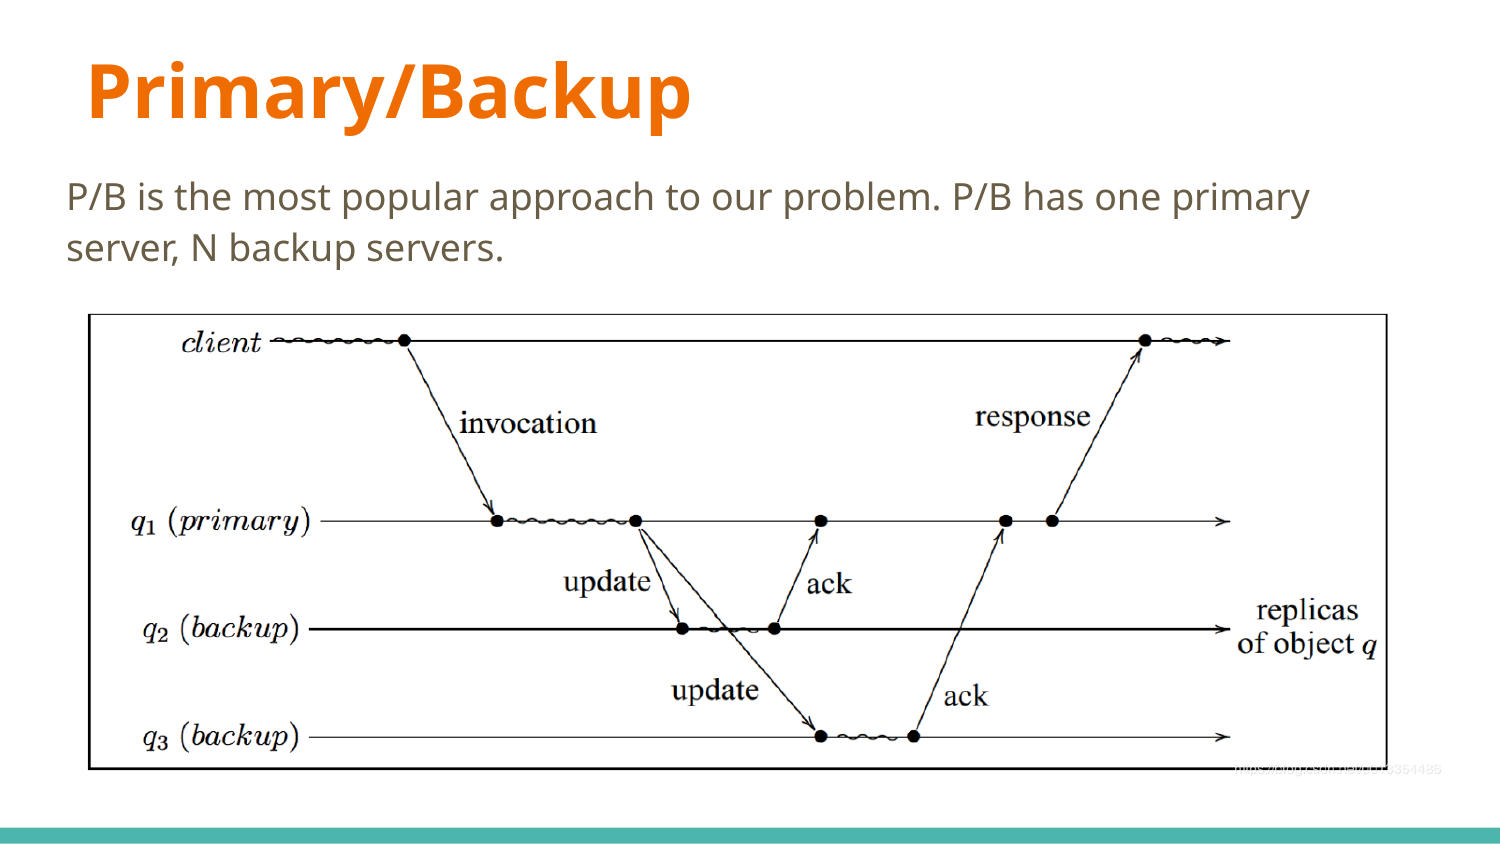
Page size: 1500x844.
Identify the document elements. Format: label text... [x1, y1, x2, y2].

list P/B is the most popular approach to our problem. P/B has one primary server, N backup servers. [51, 151, 1449, 693]
title Primary/Backup [51, 28, 1449, 145]
picture [72, 304, 1450, 784]
